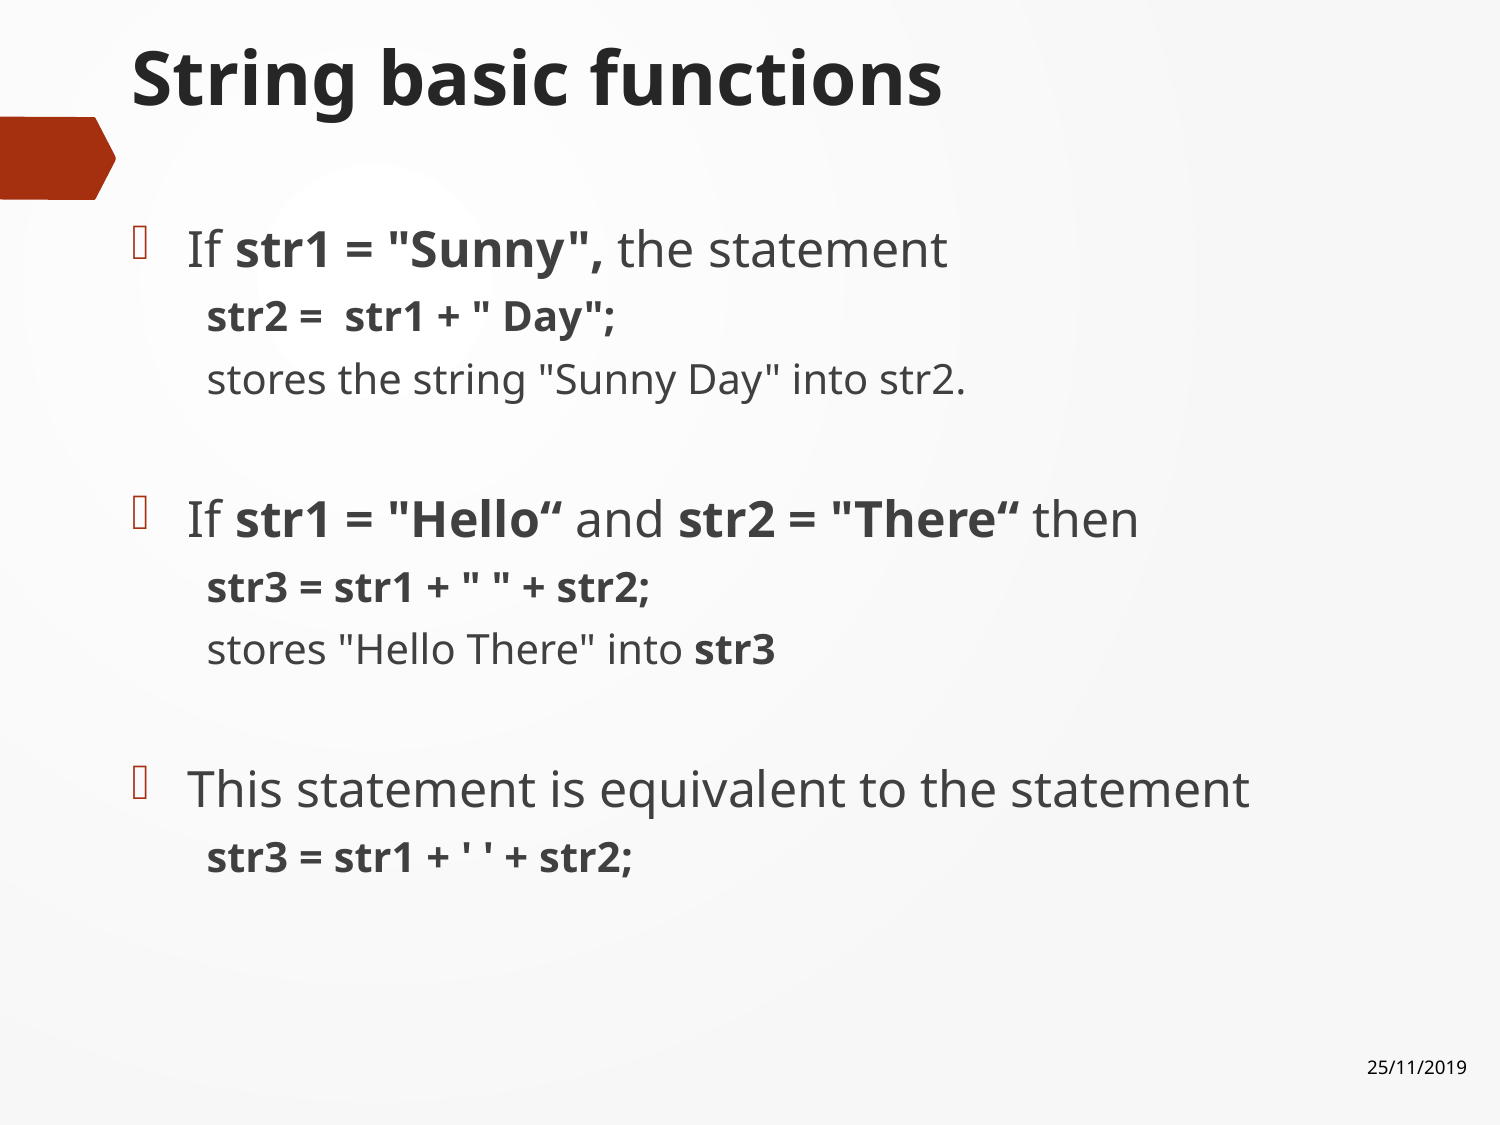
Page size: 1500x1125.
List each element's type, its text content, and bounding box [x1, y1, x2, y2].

list If str1 = "Sunny", the statement str2 = str1 + " Day"; stores the string "Sunny Day" into str2. If str1 = "Hello“ and str2 = "There“ then str3 = str1 + " " + str2; stores "Hello There" into str3 This statement is equivalent to the statement str3 = str1 + ' ' + str2; [116, 210, 1483, 1029]
title String basic functions [116, 23, 1483, 158]
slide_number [1260, 1037, 1483, 1098]
